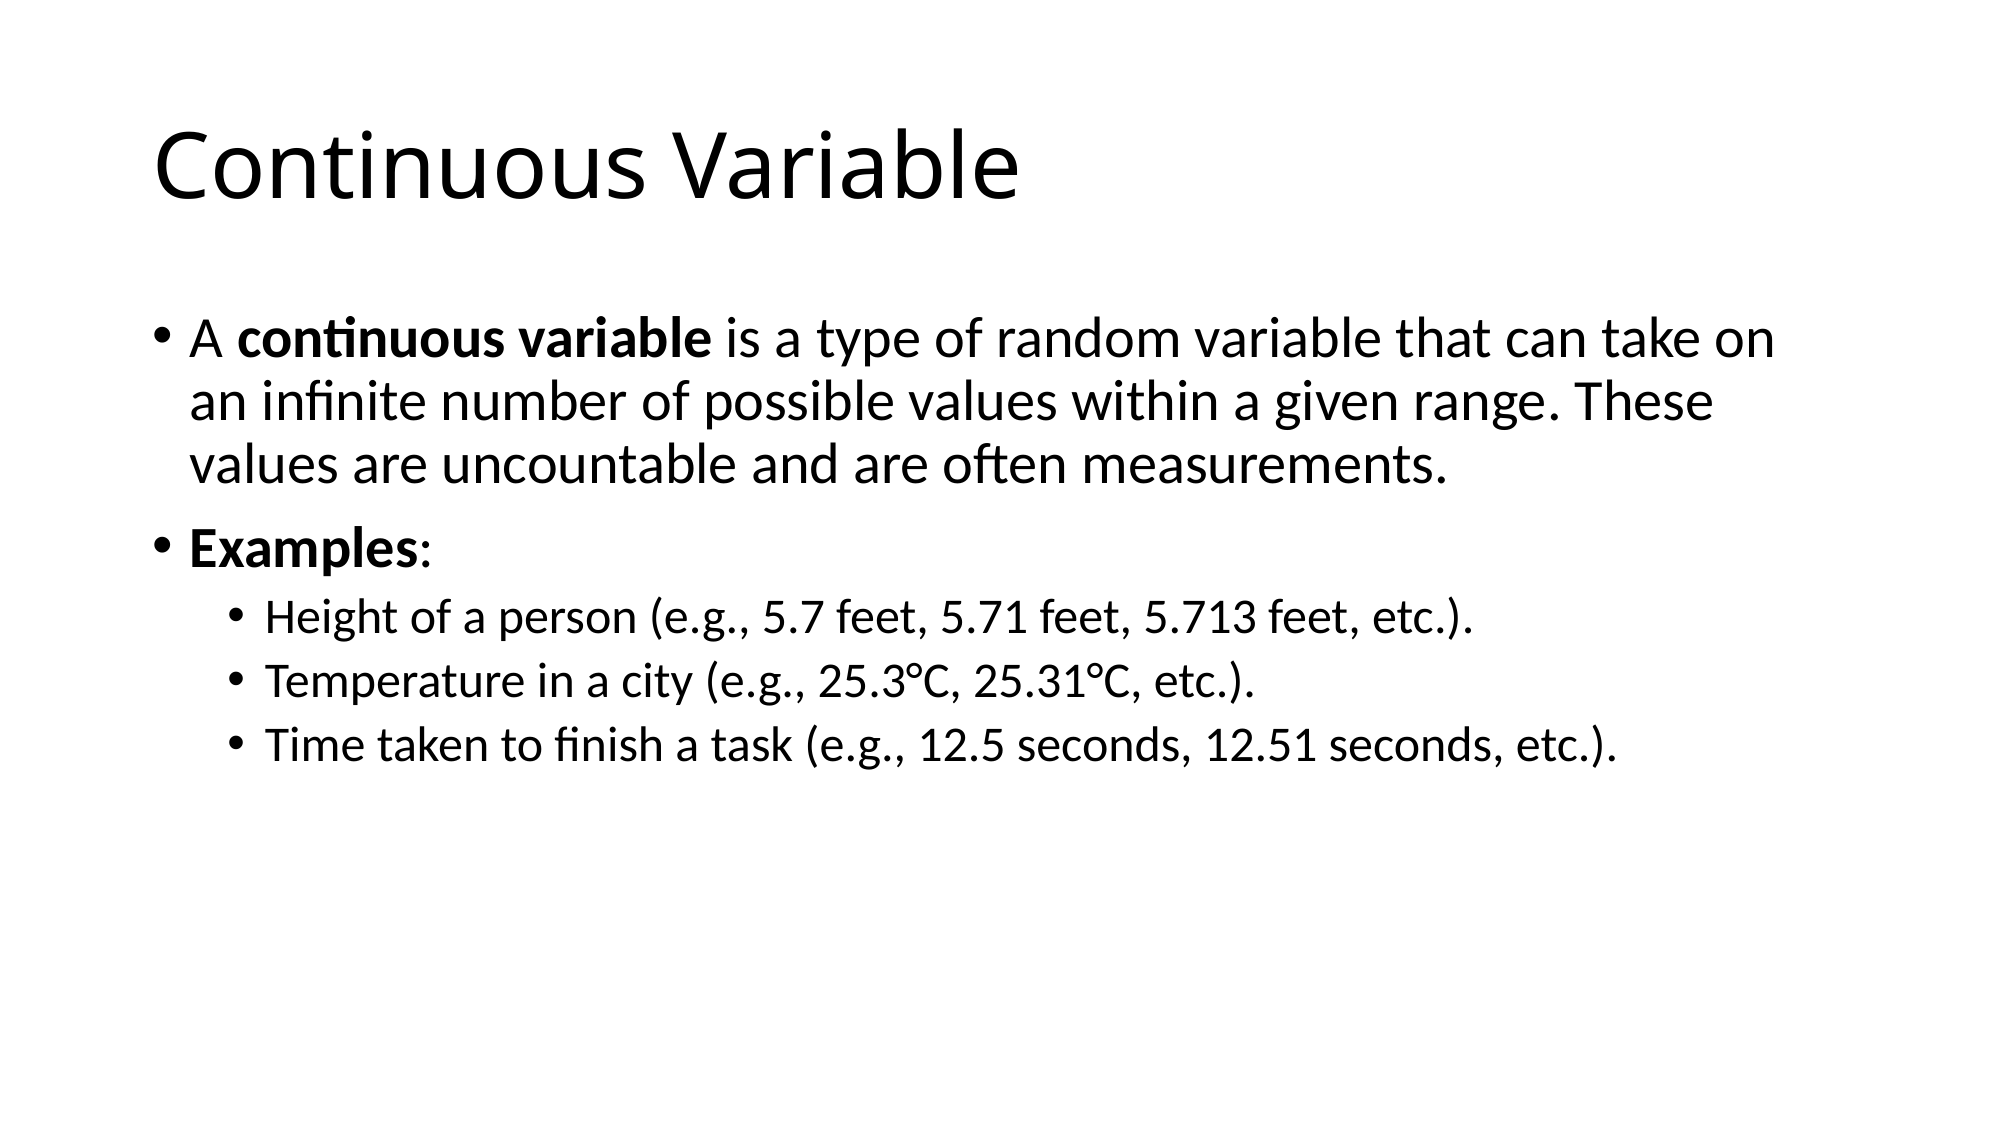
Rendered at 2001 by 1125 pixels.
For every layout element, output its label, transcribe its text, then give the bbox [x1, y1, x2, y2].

list A continuous variable is a type of random variable that can take on an infinite number of possible values within a given range. These values are uncountable and are often measurements. Examples: Height of a person (e.g., 5.7 feet, 5.71 feet, 5.713 feet, etc.). Temperature in a city (e.g., 25.3°C, 25.31°C, etc.). Time taken to finish a task (e.g., 12.5 seconds, 12.51 seconds, etc.). [137, 299, 1863, 1014]
title Continuous Variable [137, 59, 1863, 278]
